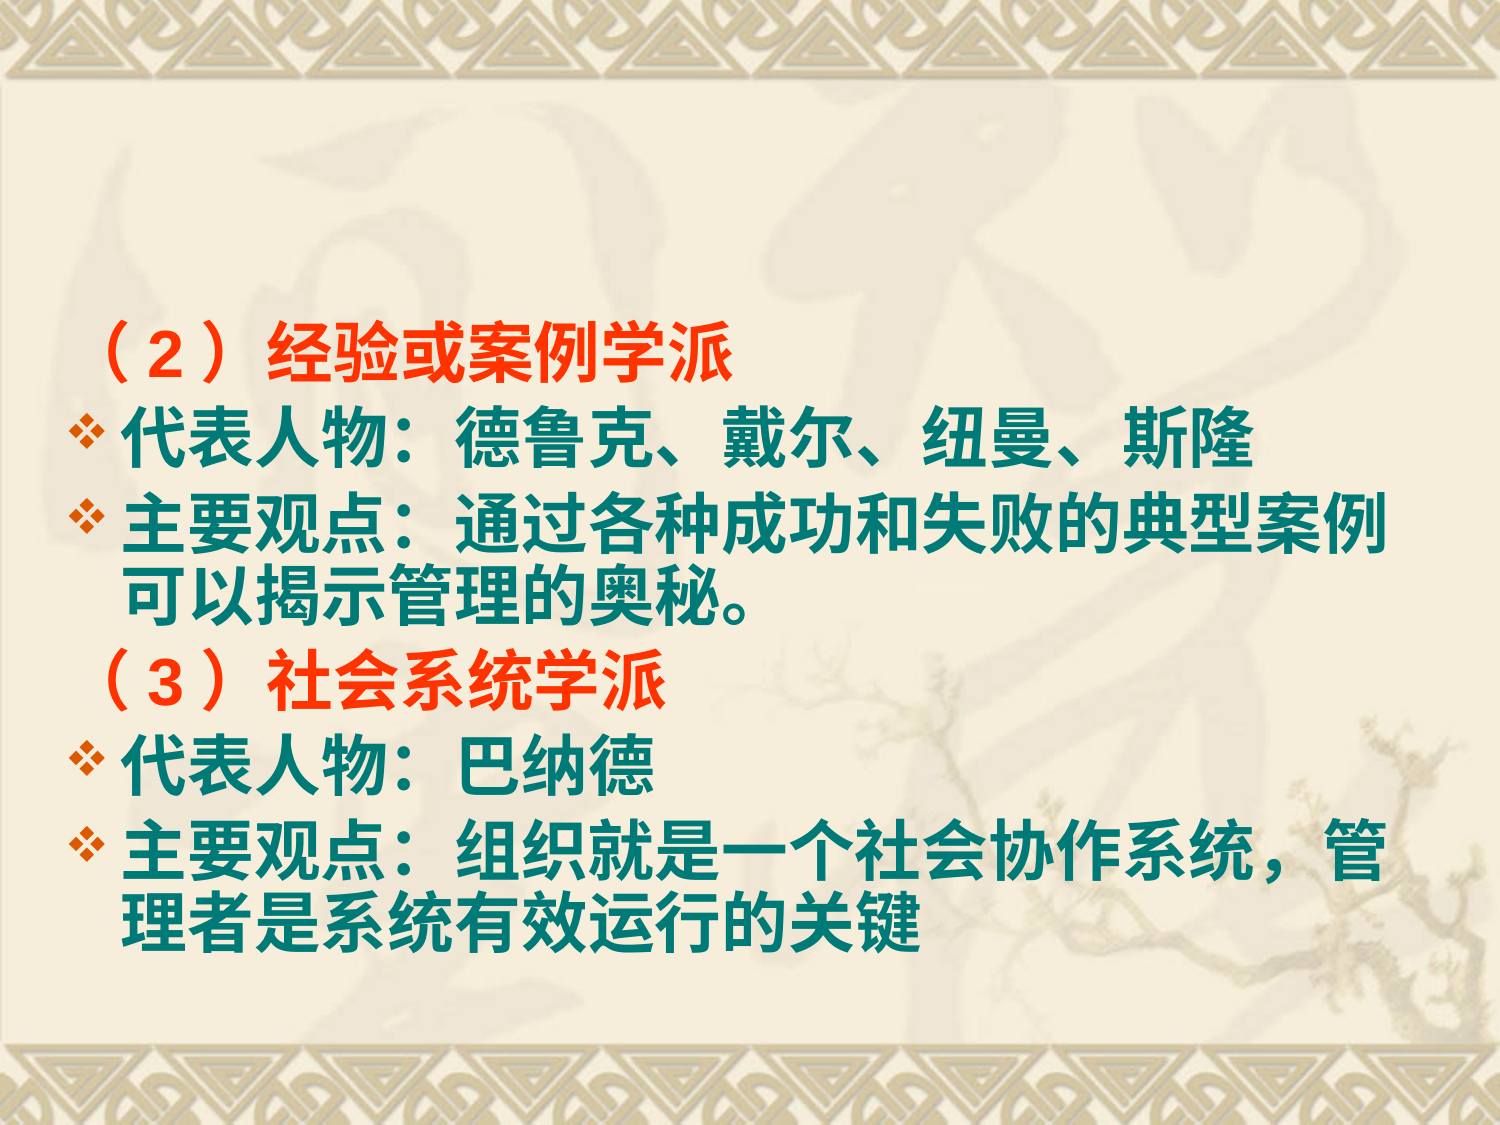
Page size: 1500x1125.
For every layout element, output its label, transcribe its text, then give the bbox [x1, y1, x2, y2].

list （2）经验或案例学派 代表人物：德鲁克、戴尔、纽曼、斯隆 主要观点：通过各种成功和失败的典型案例可以揭示管理的奥秘。 （3）社会系统学派 代表人物：巴纳德 主要观点：组织就是一个社会协作系统，管理者是系统有效运行的关键 [49, 312, 1451, 1001]
picture [0, 0, 1500, 1125]
